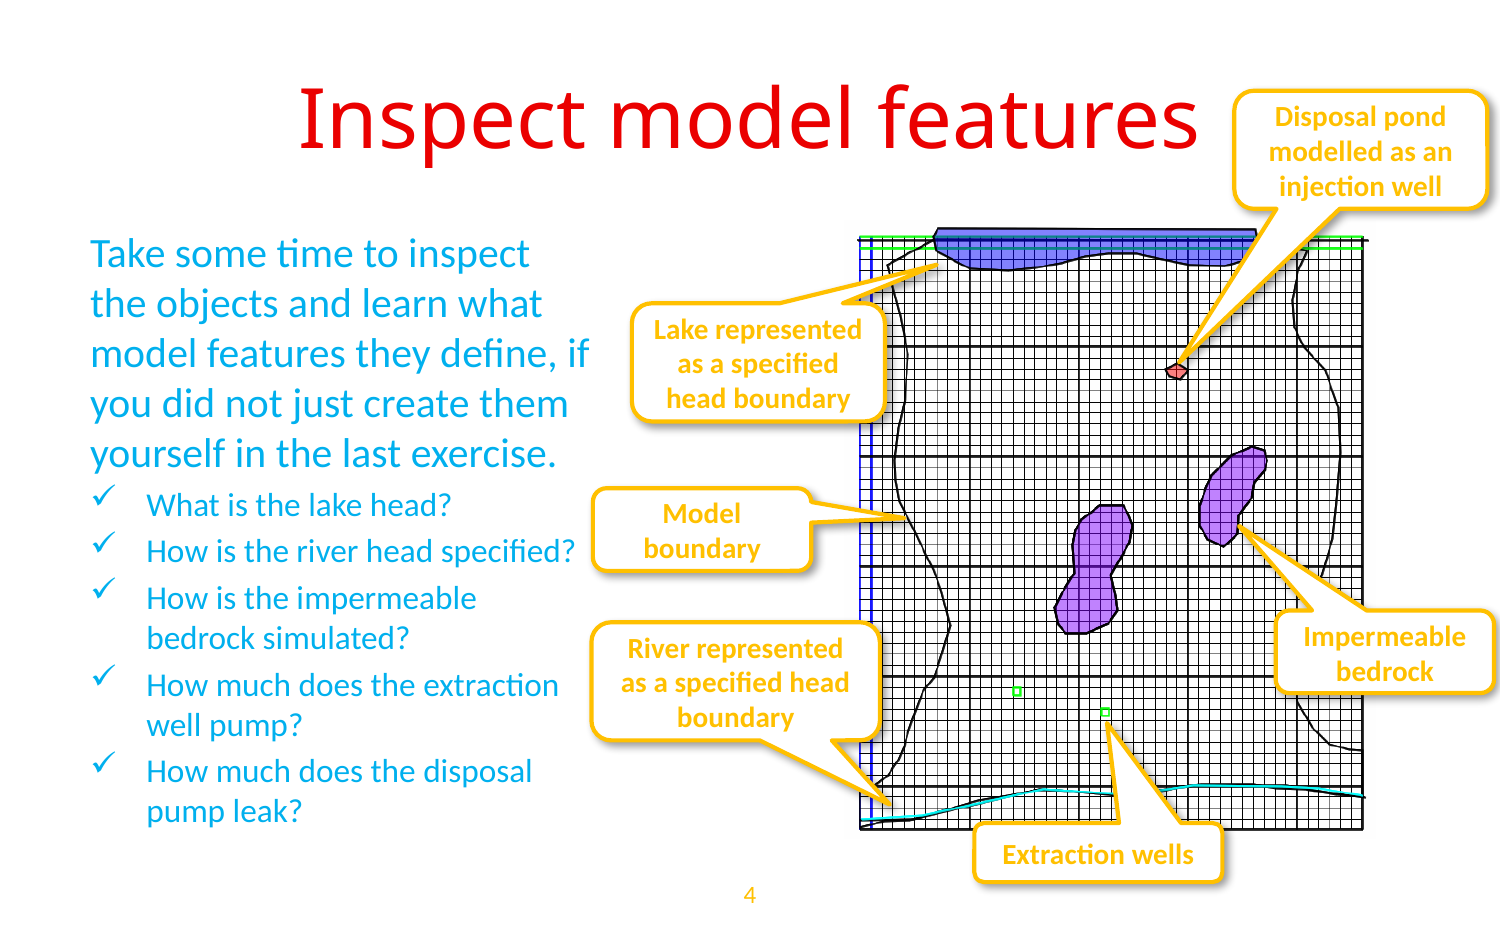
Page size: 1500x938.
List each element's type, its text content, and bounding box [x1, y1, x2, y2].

text_box Extraction wells [972, 847, 1225, 885]
title Inspect model features [75, 37, 1425, 194]
picture [844, 220, 1376, 839]
text_box Disposal pond modelled as an injection well [1232, 88, 1490, 219]
text_box River represented as a specified head boundary [589, 620, 839, 782]
text_box Model boundary [590, 486, 839, 573]
text_box Impermeable bedrock [1380, 608, 1497, 696]
list Take some time to inspect the objects and learn what model features they define, if you did not just create them yourself in the last exercise. What is the lake head? How is the river head specified? How is the impermeable bedrock simulated? How much does the extraction well pump? How much does the disposal pump leak? [75, 218, 609, 838]
slide_number 4 [575, 868, 925, 919]
text_box Lake represented as a specified head boundary [629, 286, 839, 424]
